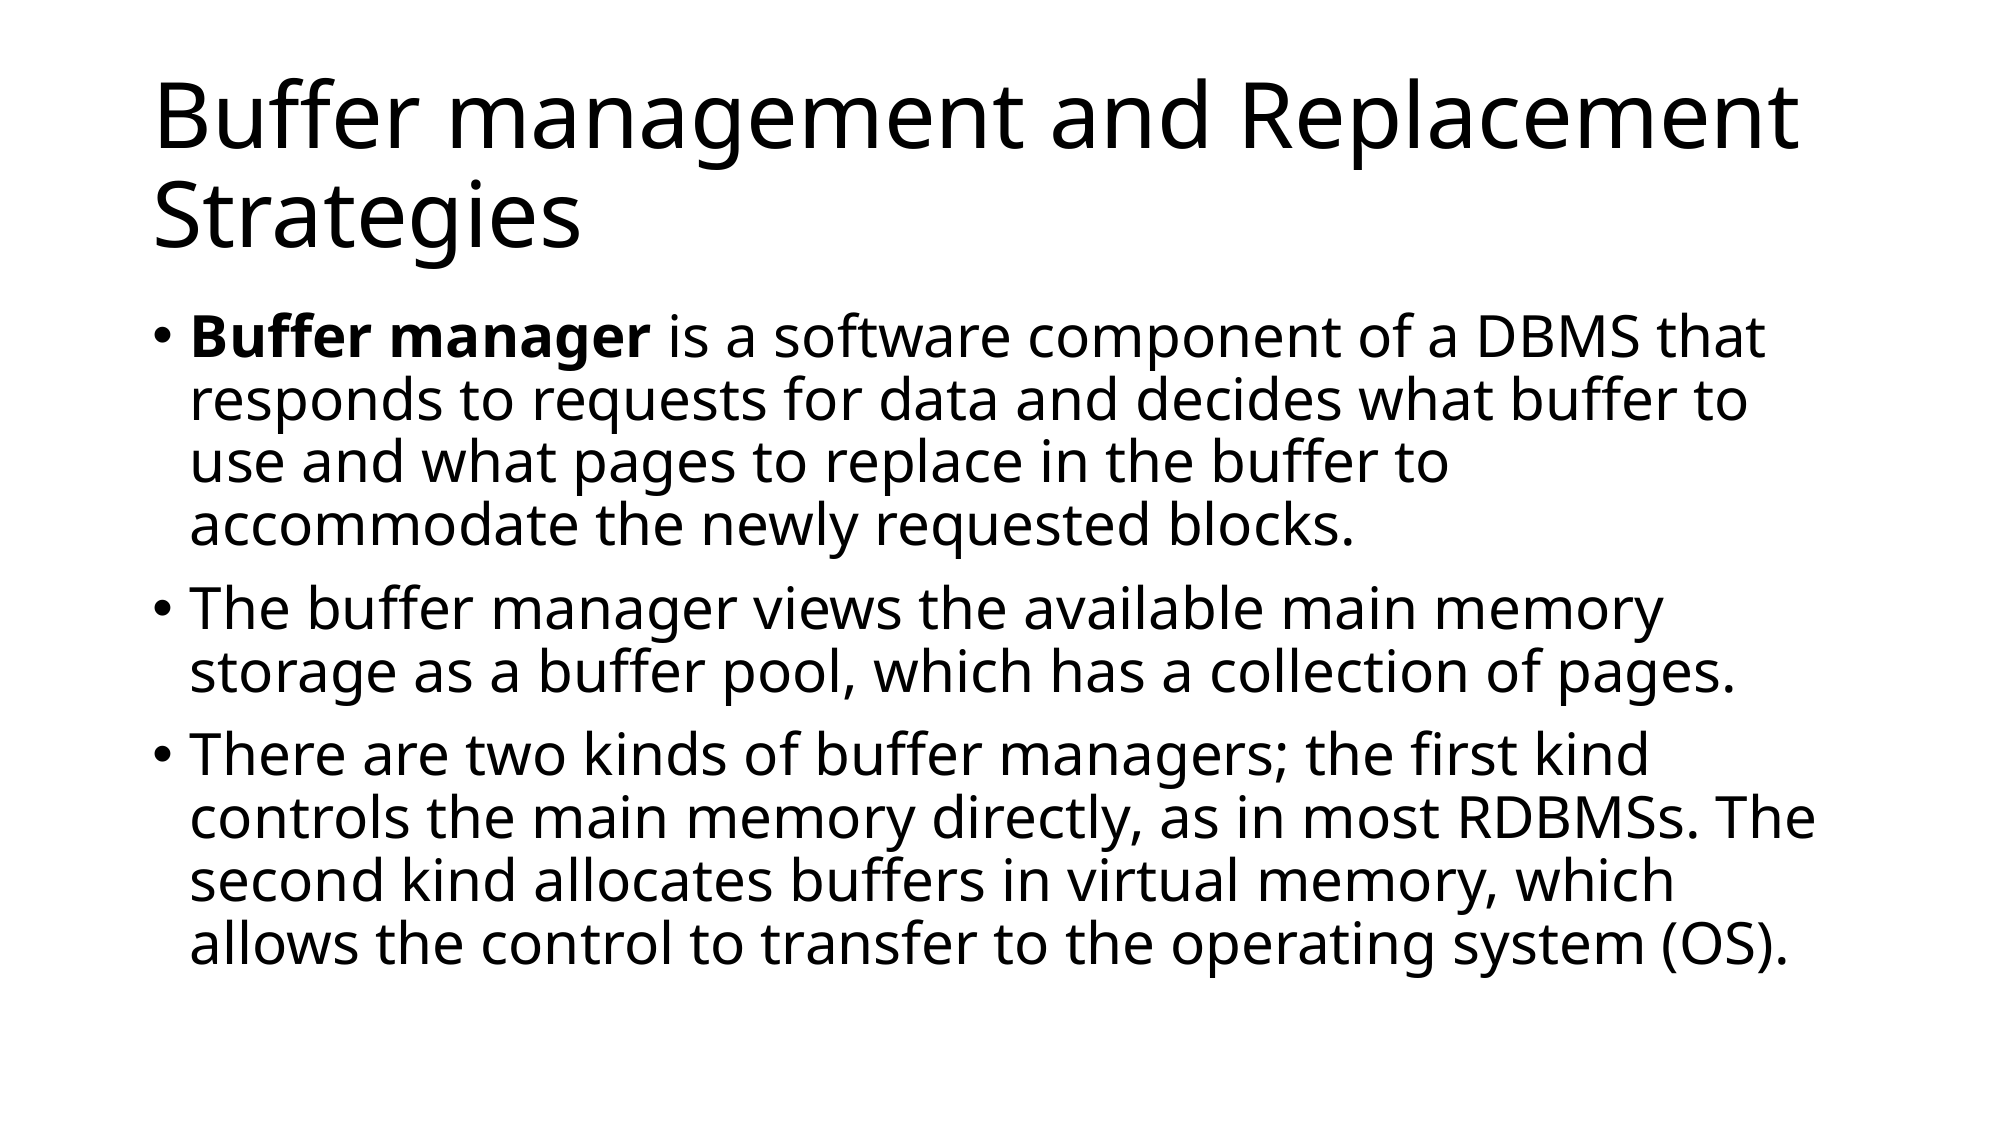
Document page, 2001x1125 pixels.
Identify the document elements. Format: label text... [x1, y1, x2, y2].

list Buffer manager is a software component of a DBMS that responds to requests for data and decides what buffer to use and what pages to replace in the buffer to accommodate the newly requested blocks. The buffer manager views the available main memory storage as a buffer pool, which has a collection of pages. There are two kinds of buffer managers; the first kind controls the main memory directly, as in most RDBMSs. The second kind allocates buffers in virtual memory, which allows the control to transfer to the operating system (OS). [137, 299, 1863, 1014]
title Buffer management and Replacement Strategies [137, 59, 1863, 278]
